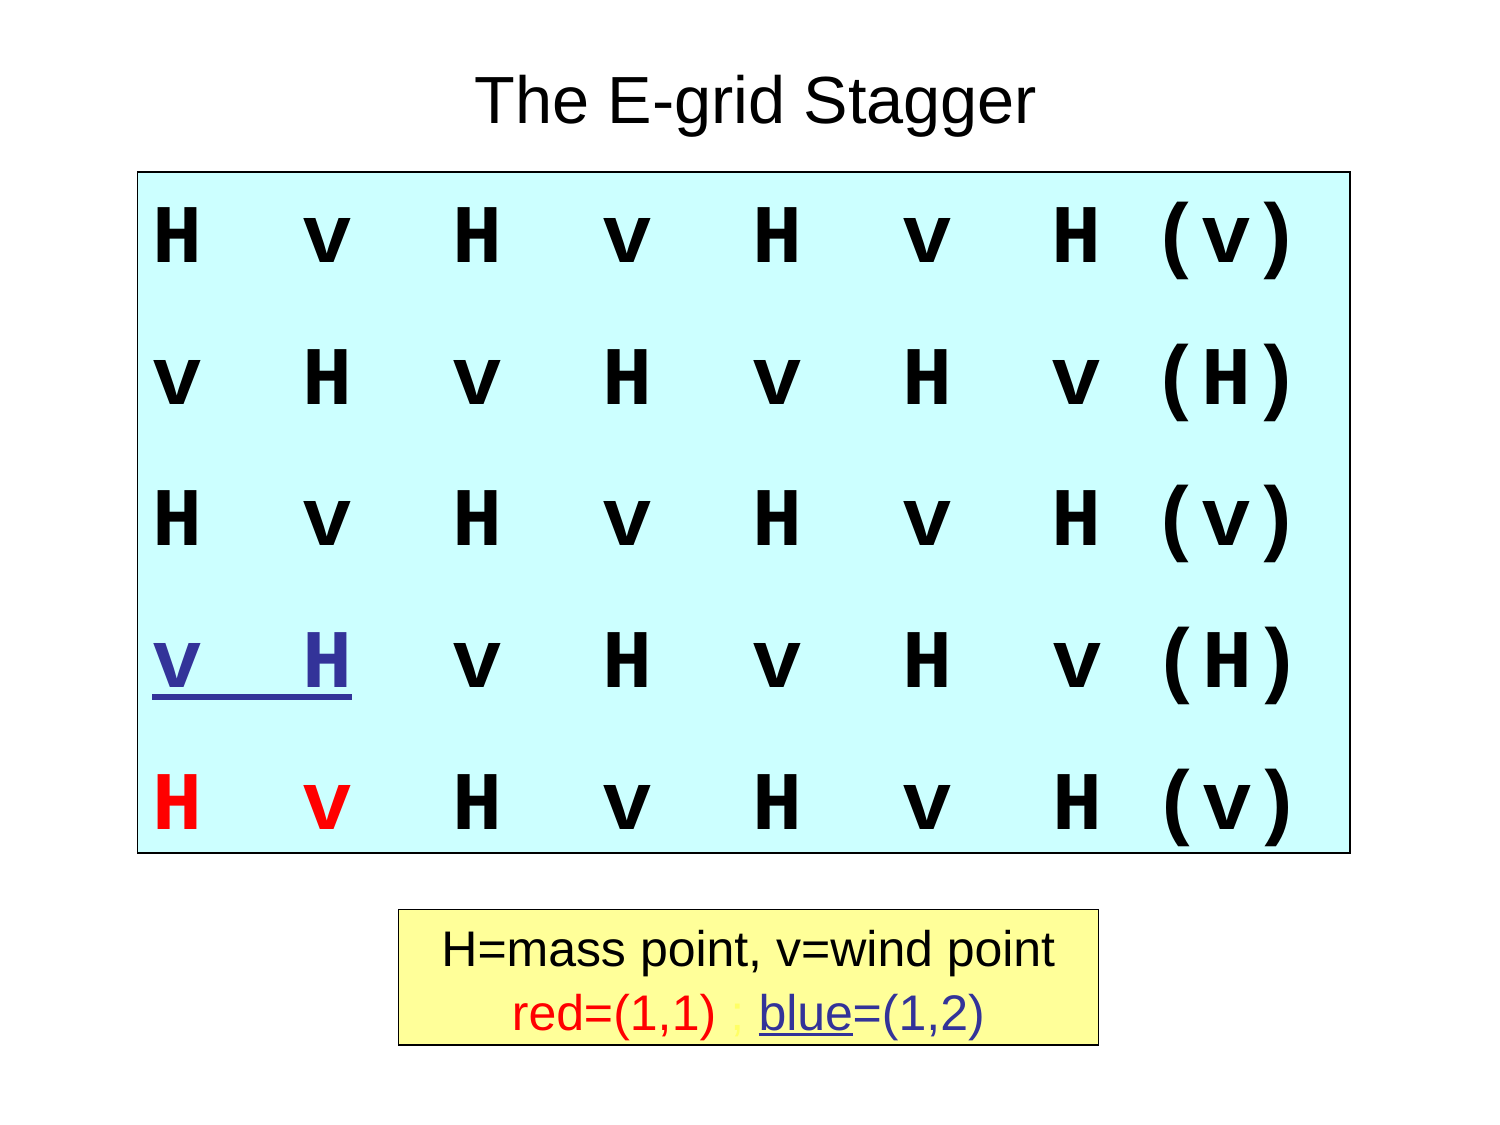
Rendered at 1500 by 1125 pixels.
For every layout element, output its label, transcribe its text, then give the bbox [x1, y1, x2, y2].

text_box The E-grid Stagger [87, 49, 1425, 145]
text_box H v H v H v H (v) v H v H v H v (H) H v H v H v H (v) v H v H v H v (H) H v H v H v H (v) [137, 171, 1350, 854]
text_box H=mass point, v=wind point red=(1,1) ; blue=(1,2) [398, 909, 1099, 1045]
